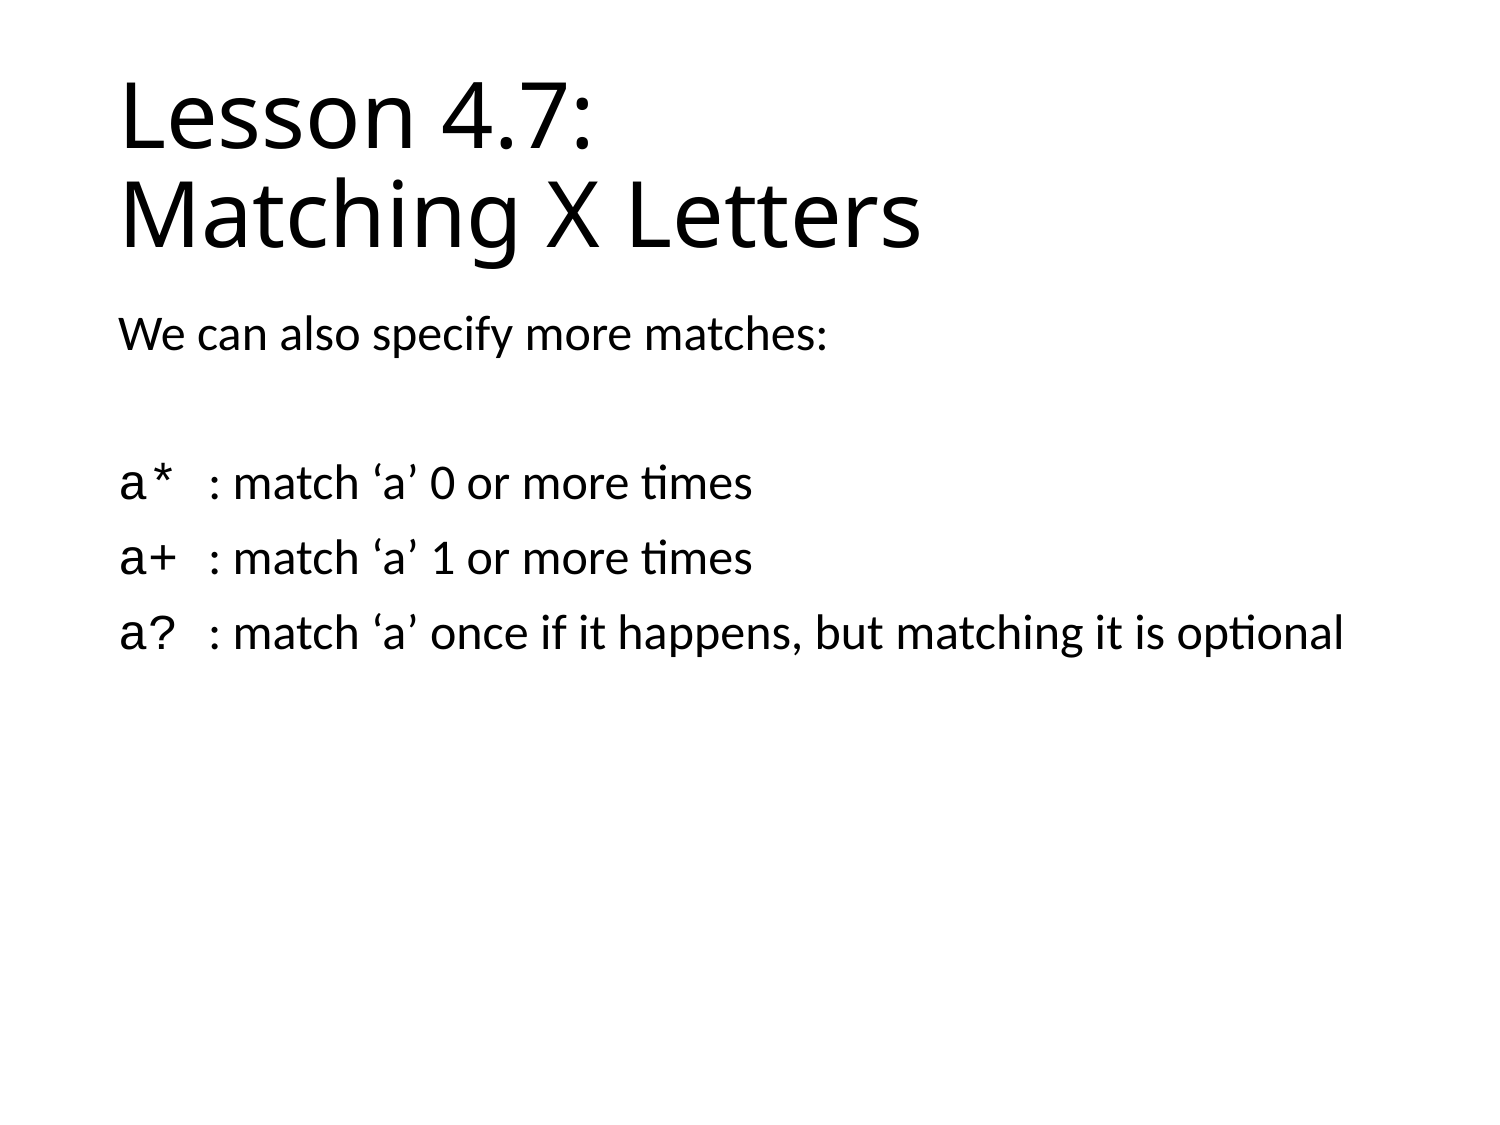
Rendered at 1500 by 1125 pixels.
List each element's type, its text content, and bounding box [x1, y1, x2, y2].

title Lesson 4.7: Matching X Letters [103, 59, 1397, 278]
list We can also specify more matches: a* : match ‘a’ 0 or more times a+ : match ‘a’ 1 or more times a? : match ‘a’ once if it happens, but matching it is optional [103, 299, 1397, 1014]
